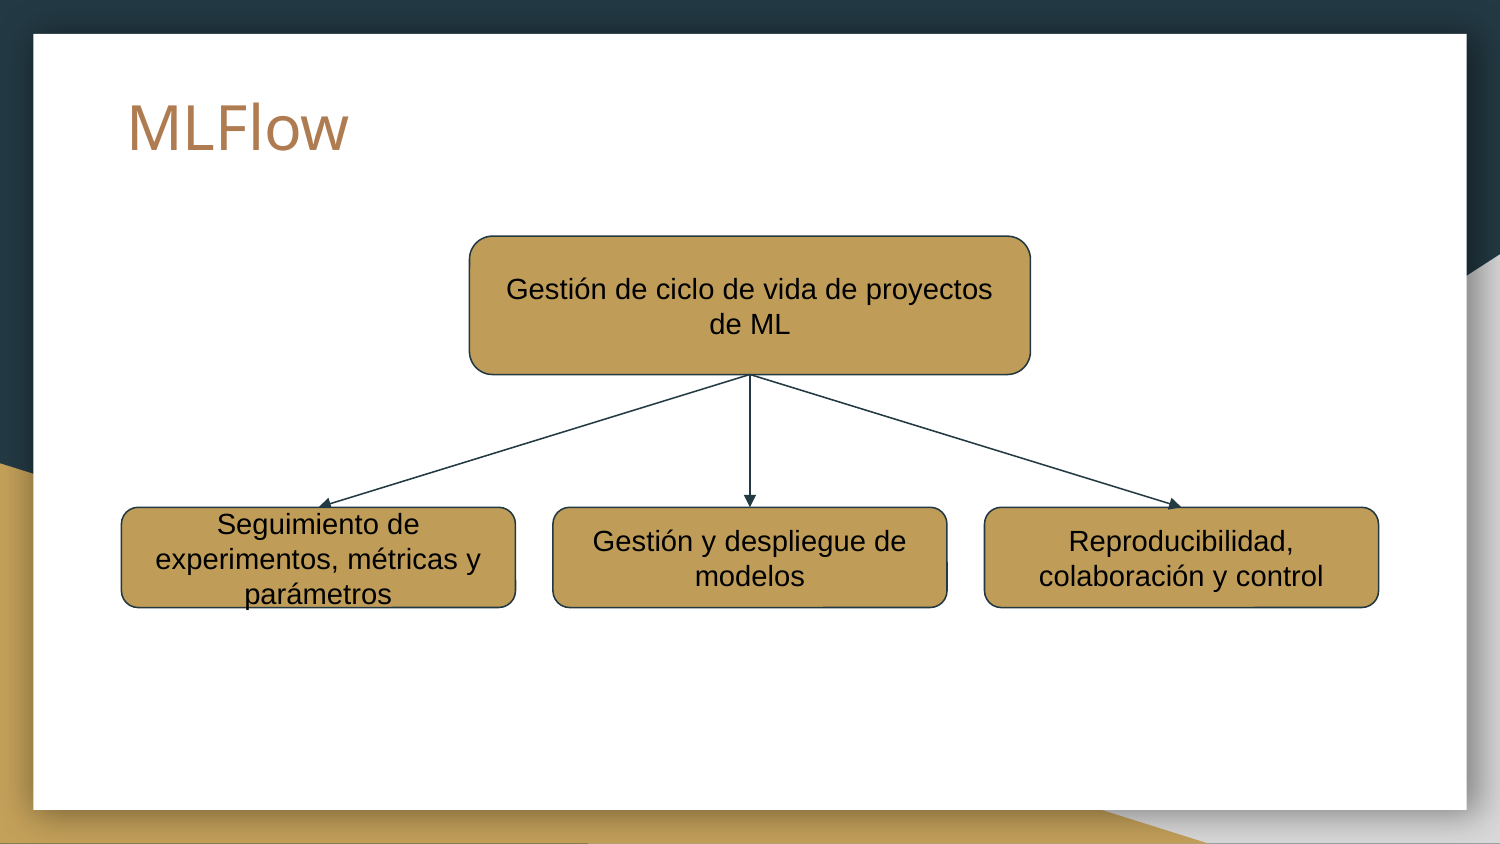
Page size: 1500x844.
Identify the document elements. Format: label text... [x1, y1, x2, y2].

text_box Gestión y despliegue de modelos [552, 515, 948, 608]
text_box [318, 374, 746, 508]
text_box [749, 374, 1182, 508]
text_box Reproducibilidad, colaboración y control [984, 507, 1379, 608]
text_box Seguimiento de experimentos, métricas y parámetros [121, 507, 516, 608]
text_box Gestión de ciclo de vida de proyectos de ML [469, 236, 1031, 372]
title MLFlow [111, 61, 1338, 168]
